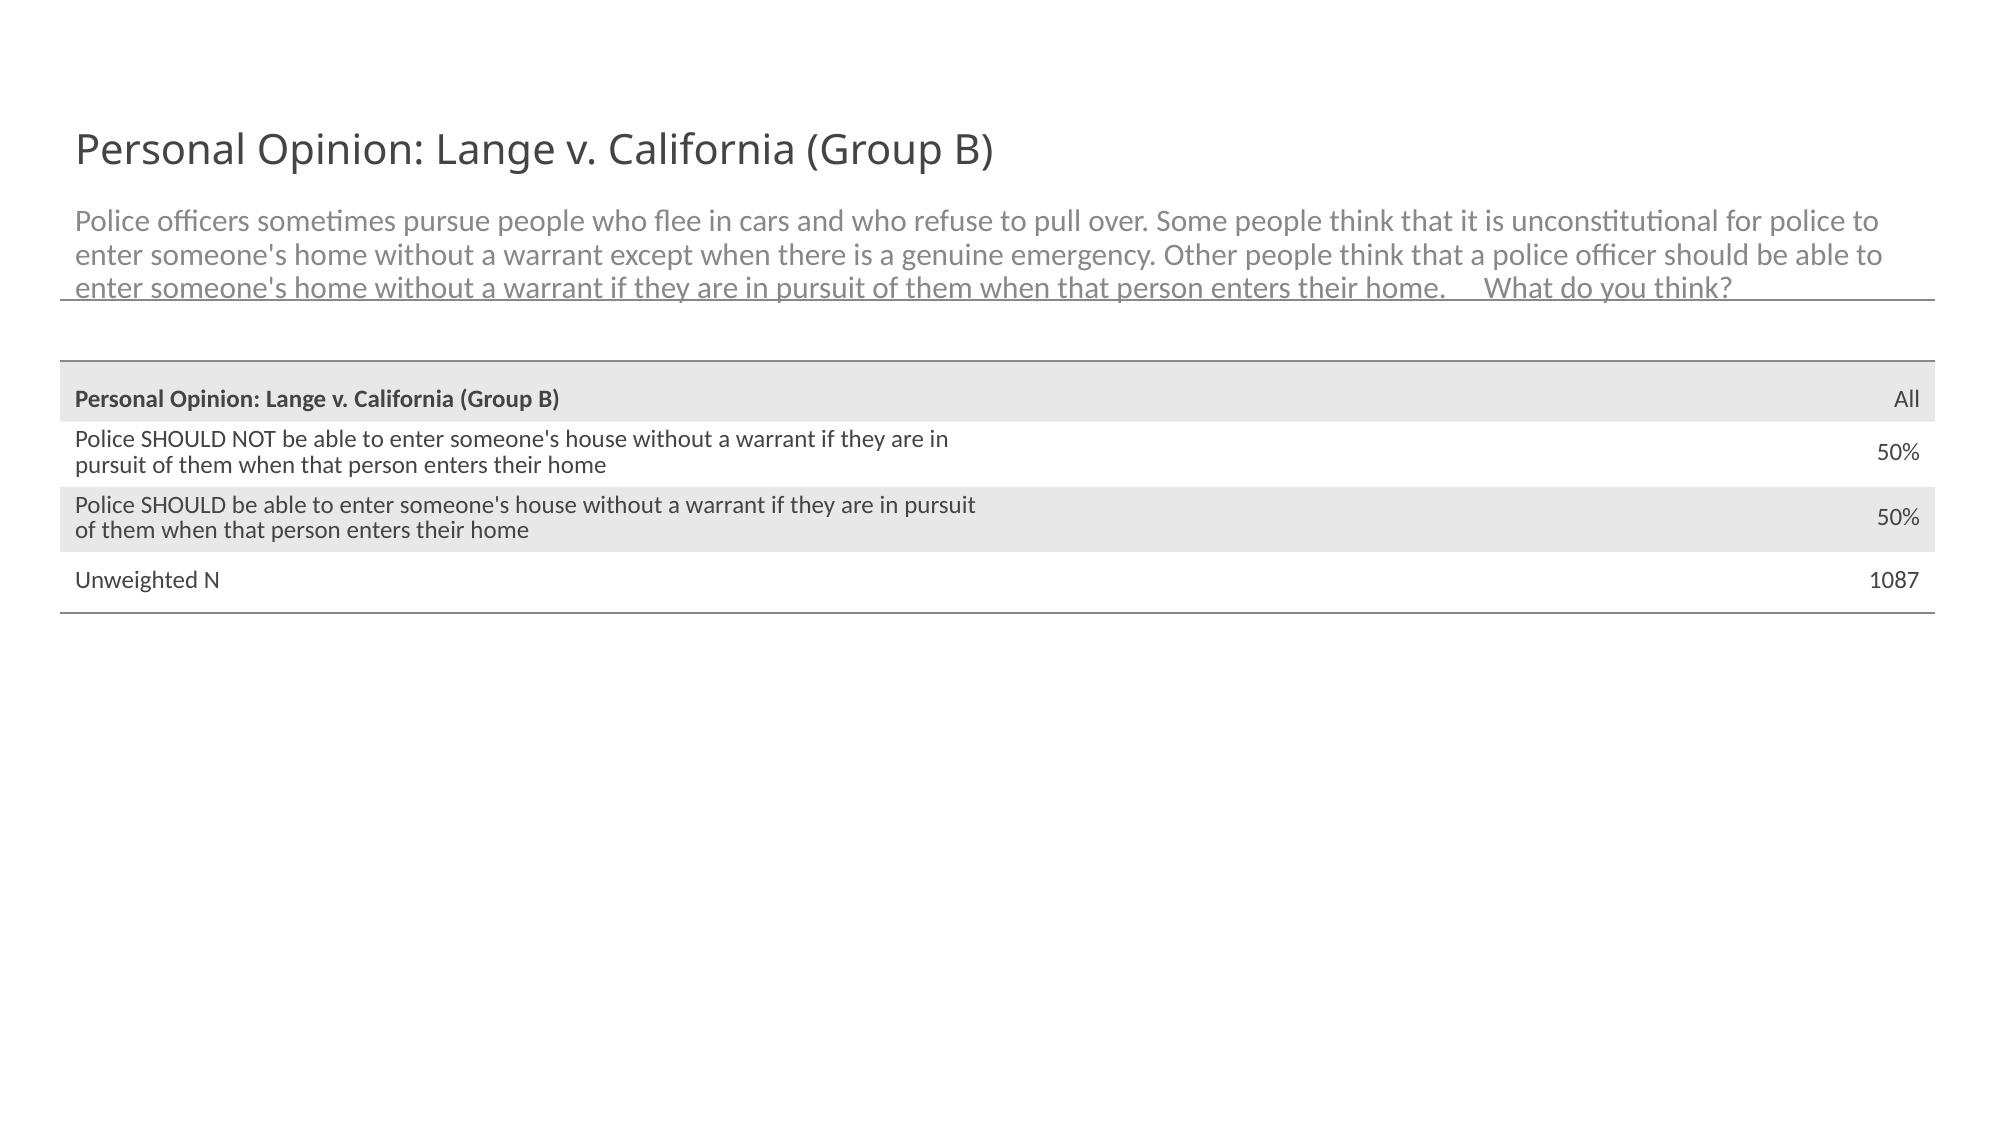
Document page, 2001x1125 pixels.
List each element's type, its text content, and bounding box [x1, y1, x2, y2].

table_header [60, 301, 998, 360]
table_cell Police SHOULD NOT be able to enter someone's house without a warrant if they are in pursuit of them when that person enters their home [60, 422, 998, 487]
table_header [998, 301, 1935, 360]
table_cell 1087 [998, 552, 1935, 612]
table_cell All [998, 362, 1935, 422]
table_cell Personal Opinion: Lange v. California (Group B) [60, 362, 998, 422]
table_cell Police SHOULD be able to enter someone's house without a warrant if they are in pursuit of them when that person enters their home [60, 487, 998, 552]
list Police officers sometimes pursue people who flee in cars and who refuse to pull over. Some people think that it is unconstitutional for police to enter someone's home without a warrant except when there is a genuine emergency. Other people think that a police officer should be able to enter someone's home without a warrant if they are in pursuit of them when that person enters their home. What do you think? [60, 197, 1935, 274]
title Personal Opinion: Lange v. California (Group B) [60, 59, 1935, 181]
table_cell 50% [998, 487, 1935, 552]
table_cell Unweighted N [60, 552, 998, 612]
table_cell 50% [998, 422, 1935, 487]
